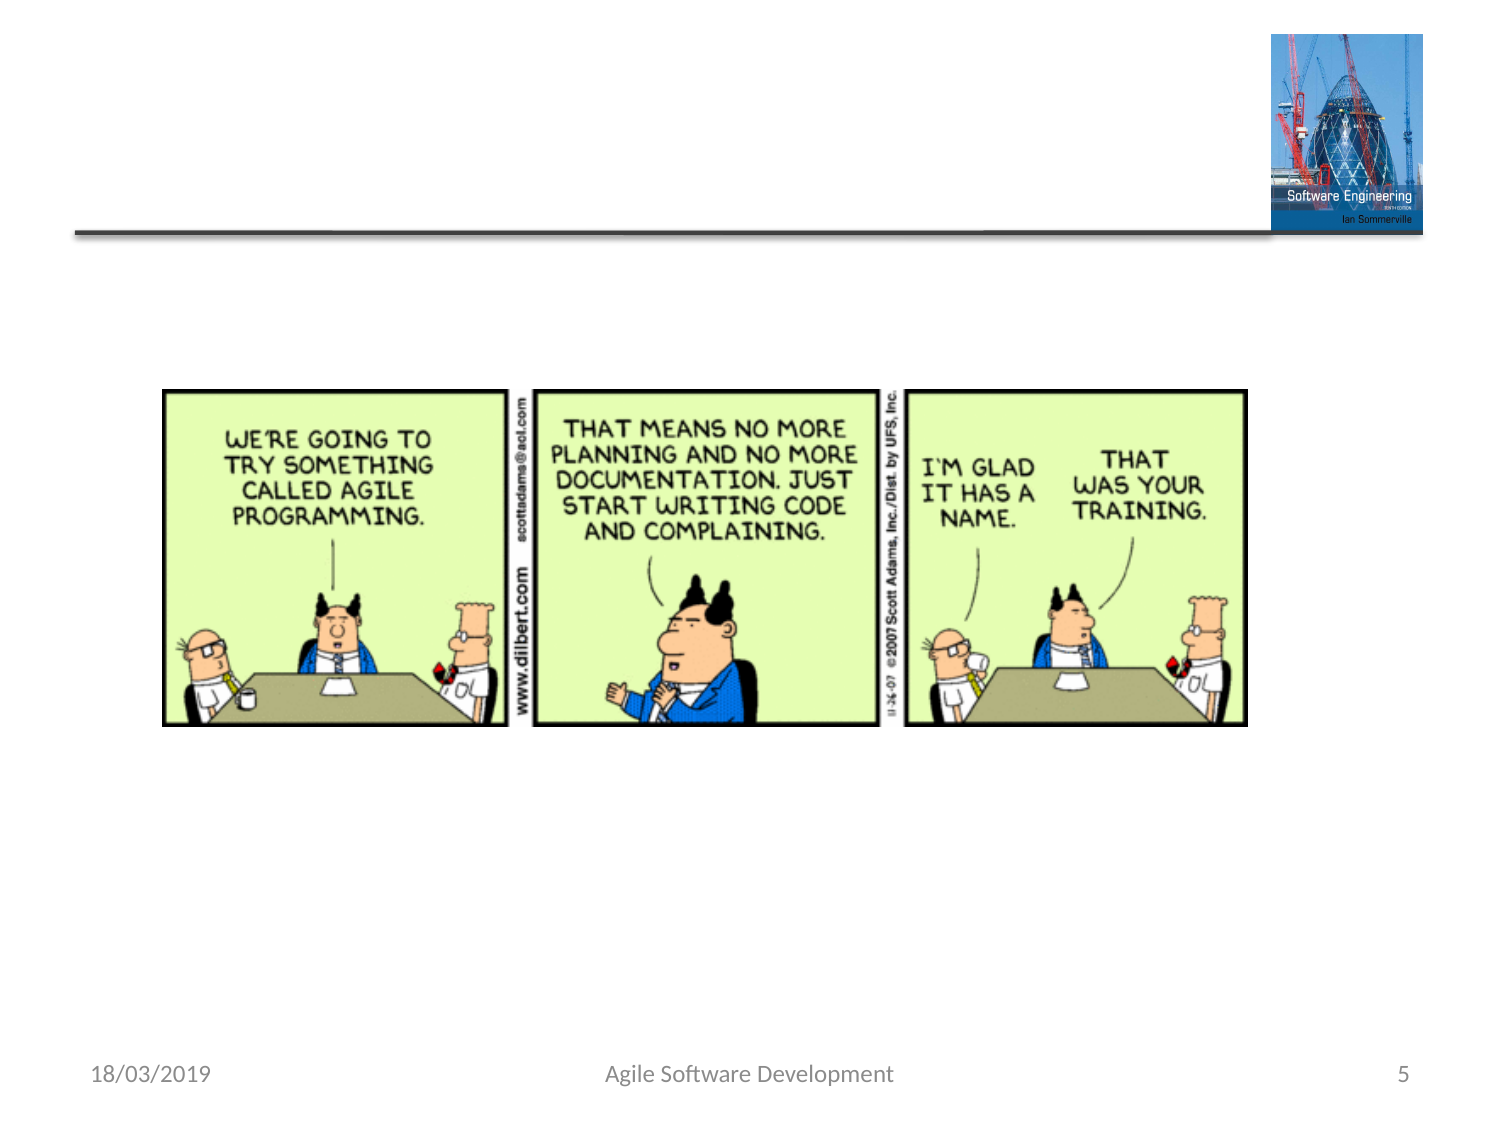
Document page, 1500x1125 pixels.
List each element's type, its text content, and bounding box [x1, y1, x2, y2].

slide_number 5 [1074, 1042, 1425, 1103]
picture [161, 389, 1248, 728]
footer Agile Software Development [512, 1042, 988, 1103]
picture [1271, 34, 1423, 230]
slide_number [75, 1042, 425, 1103]
